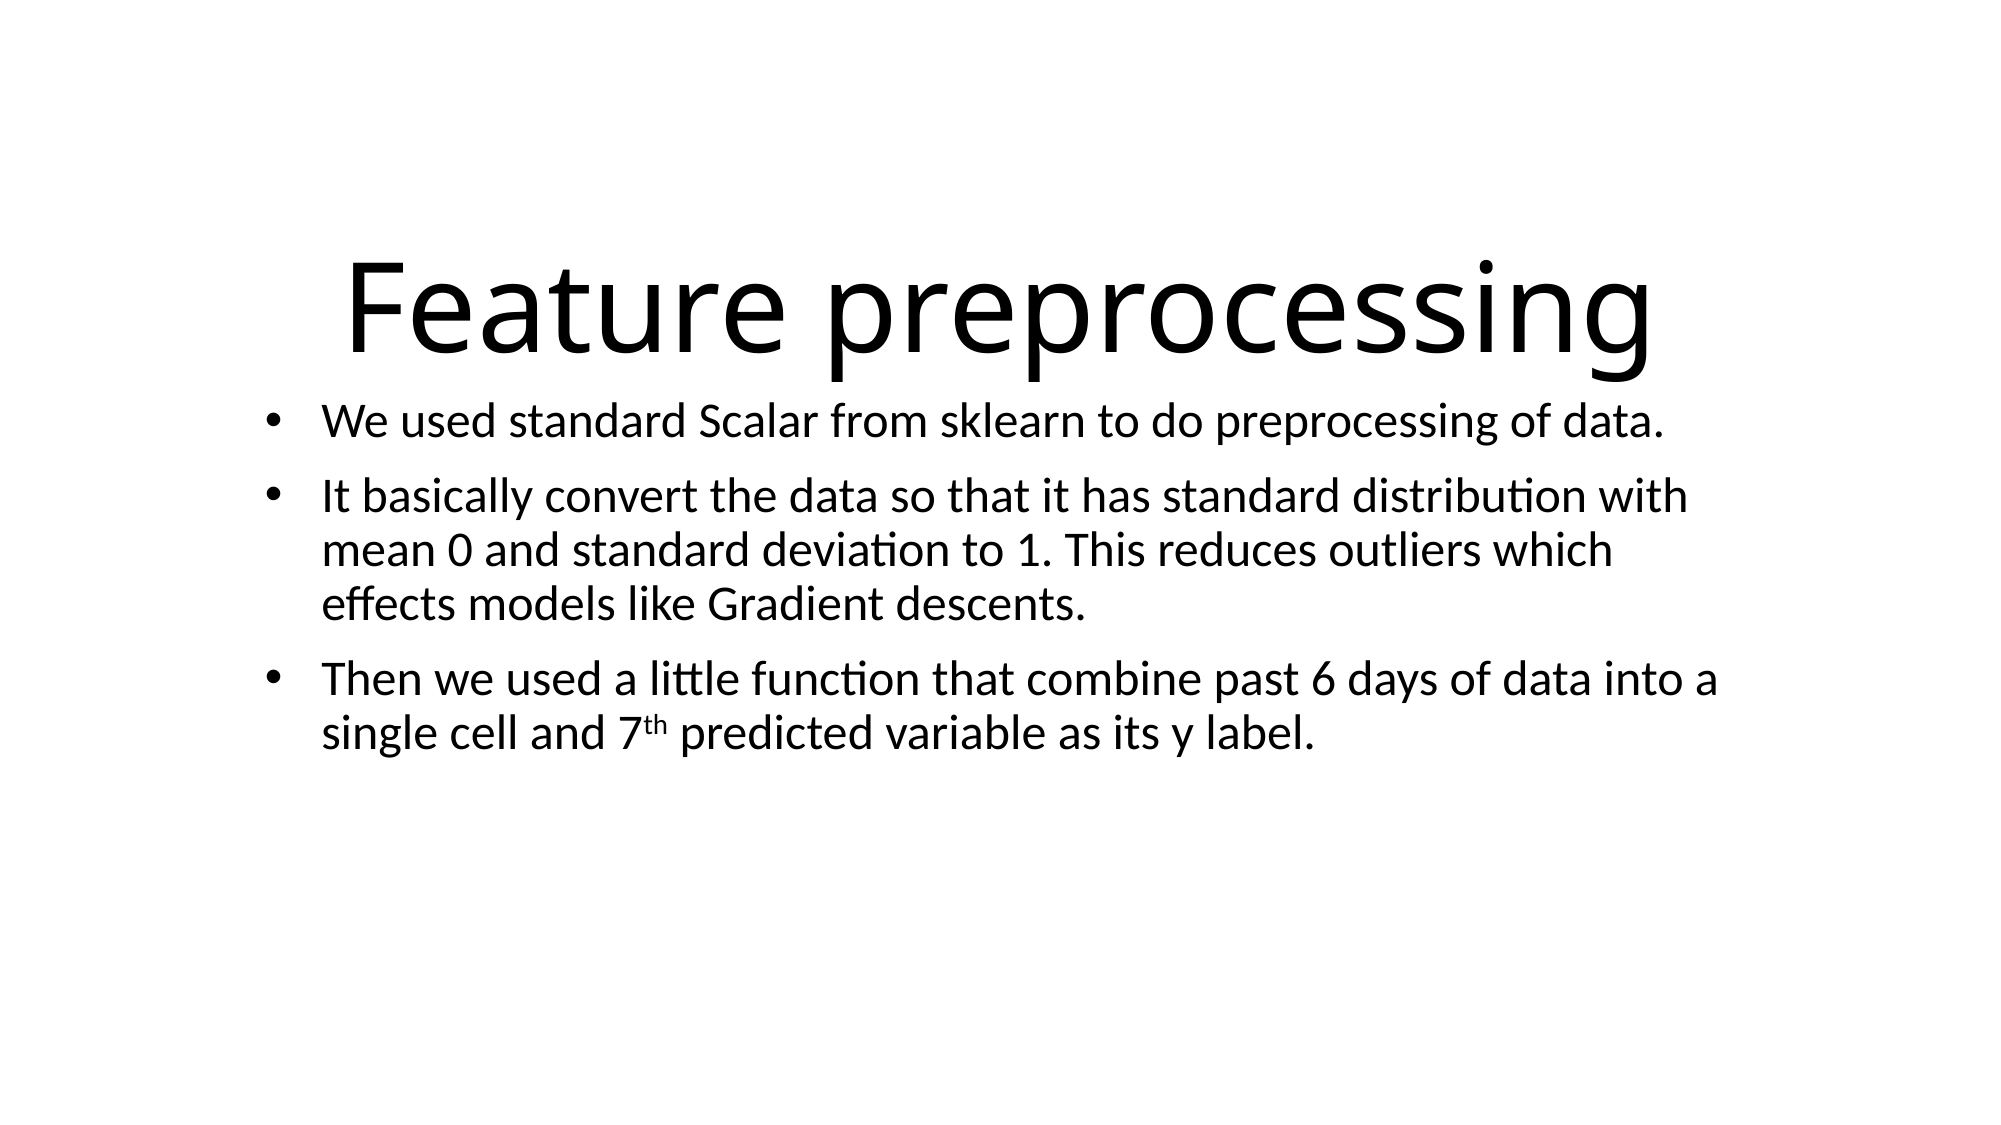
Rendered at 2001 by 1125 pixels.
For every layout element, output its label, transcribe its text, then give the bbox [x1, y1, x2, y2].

subtitle We used standard Scalar from sklearn to do preprocessing of data. It basically convert the data so that it has standard distribution with mean 0 and standard deviation to 1. This reduces outliers which effects models like Gradient descents. Then we used a little function that combine past 6 days of data into a single cell and 7th predicted variable as its y label. [249, 387, 1750, 863]
title Feature preprocessing [249, 184, 1750, 387]
